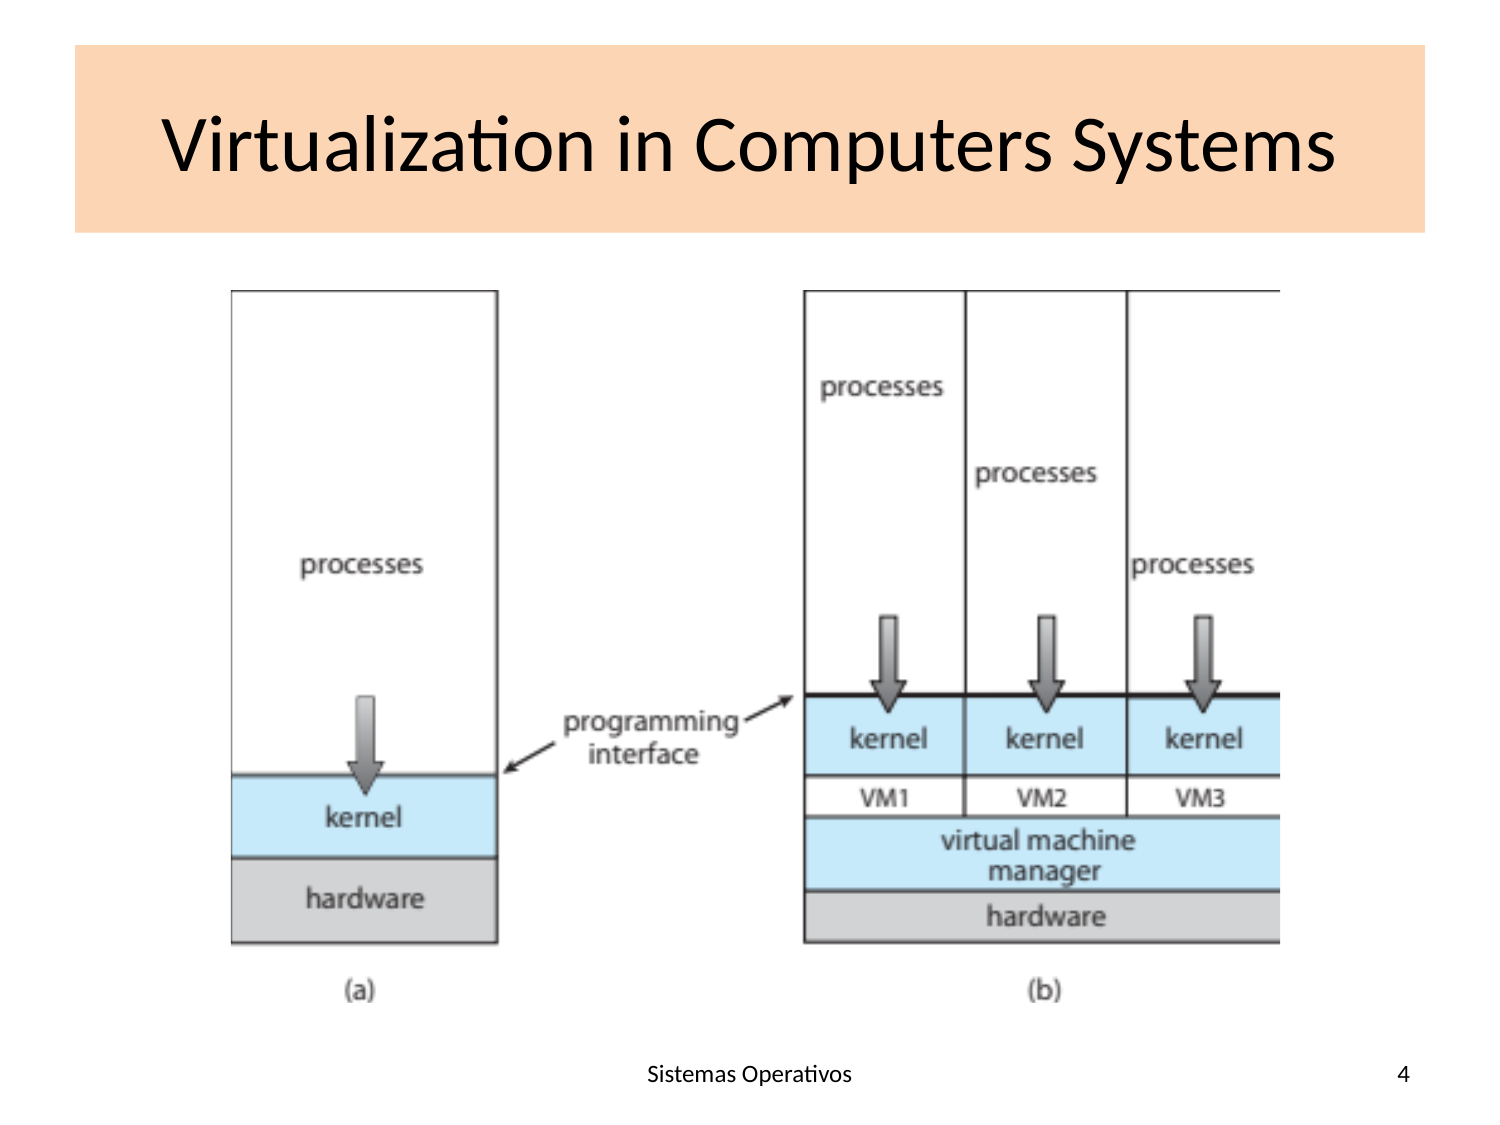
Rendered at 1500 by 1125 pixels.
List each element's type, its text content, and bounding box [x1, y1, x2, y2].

footer Sistemas Operativos [512, 1042, 988, 1103]
picture [230, 290, 1281, 1003]
title Virtualization in Computers Systems [75, 45, 1425, 233]
slide_number 4 [1074, 1042, 1425, 1103]
